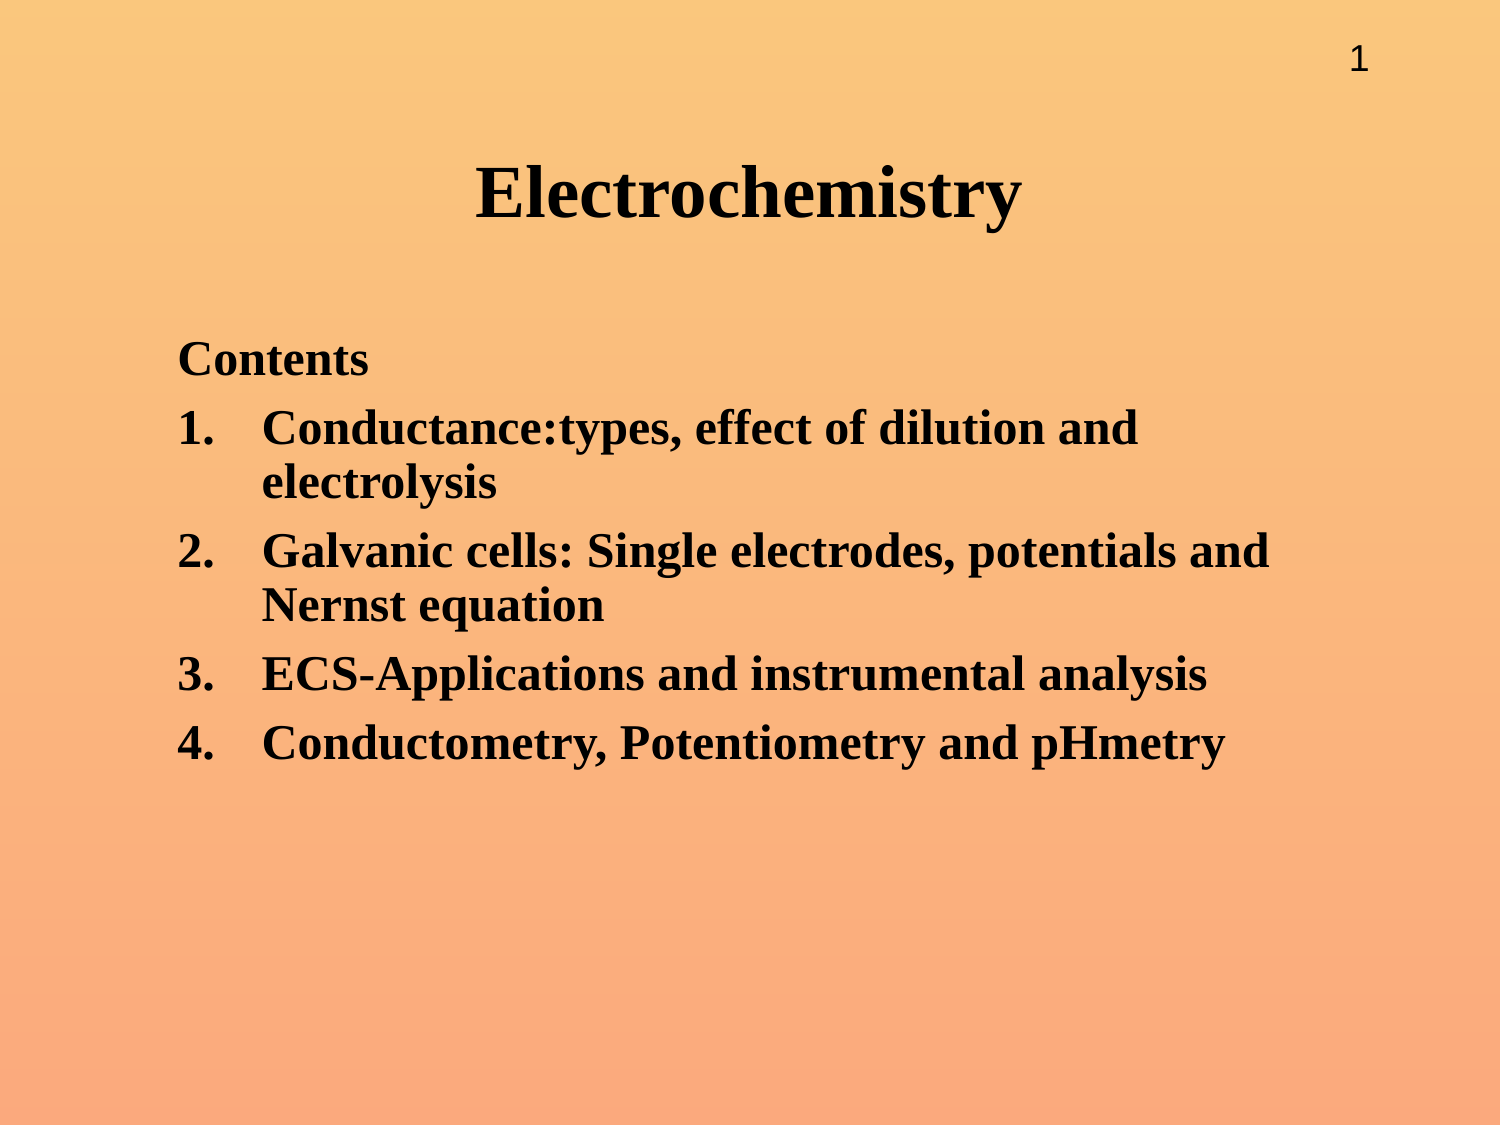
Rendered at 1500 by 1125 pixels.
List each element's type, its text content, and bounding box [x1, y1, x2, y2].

title Electrochemistry [161, 99, 1339, 288]
list Contents Conductance:types, effect of dilution and electrolysis Galvanic cells: Single electrodes, potentials and Nernst equation ECS-Applications and instrumental analysis Conductometry, Potentiometry and pHmetry [161, 324, 1339, 1001]
